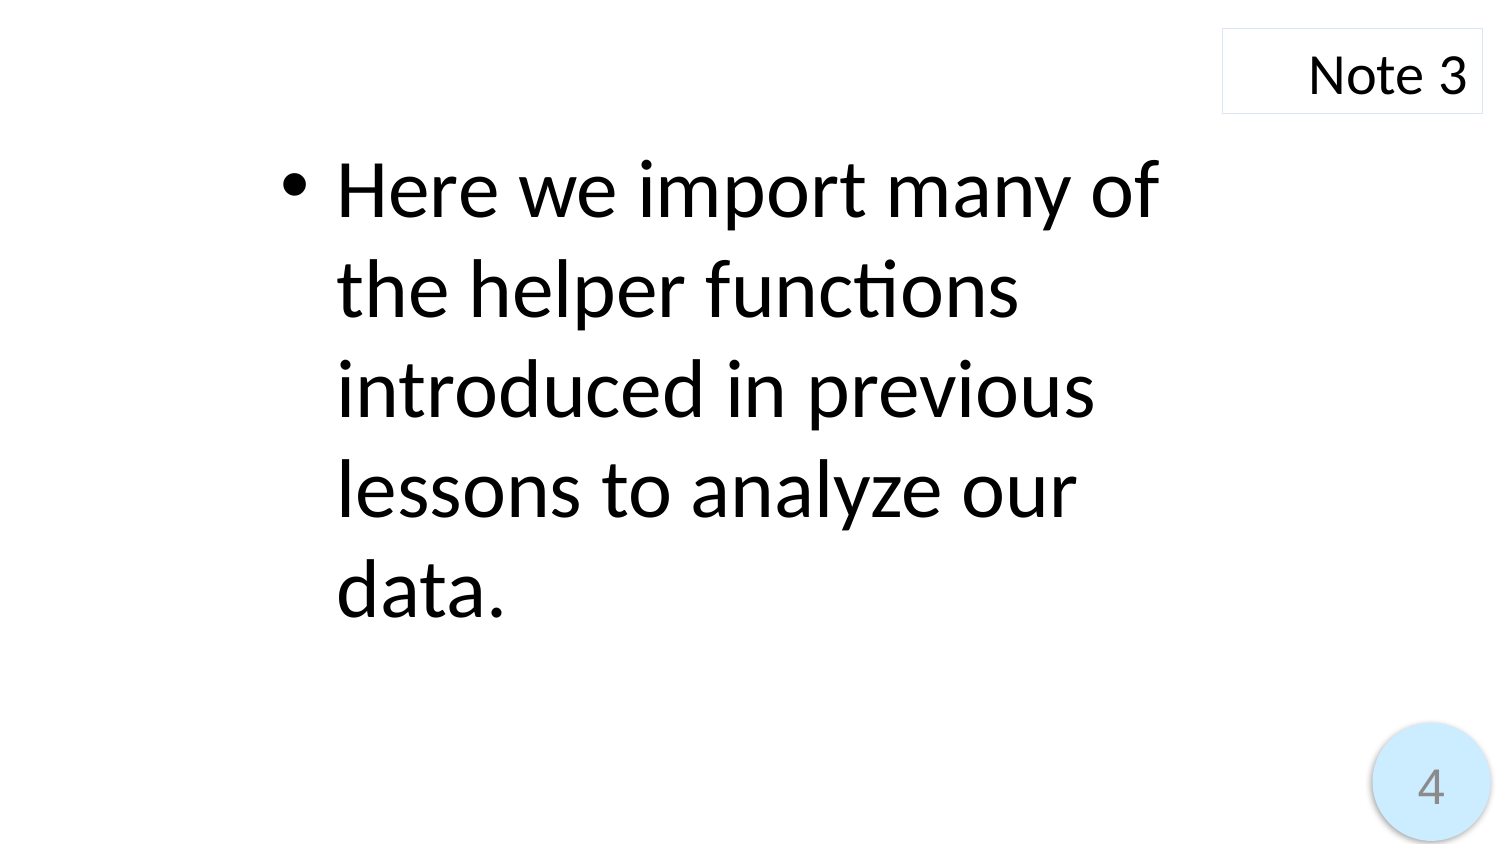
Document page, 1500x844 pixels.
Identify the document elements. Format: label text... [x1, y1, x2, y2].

slide_number 4 [1372, 762, 1491, 807]
list Here we import many of the helper functions introduced in previous lessons to analyze our data. [265, 126, 1247, 824]
text_box Note 3 [1222, 28, 1483, 114]
